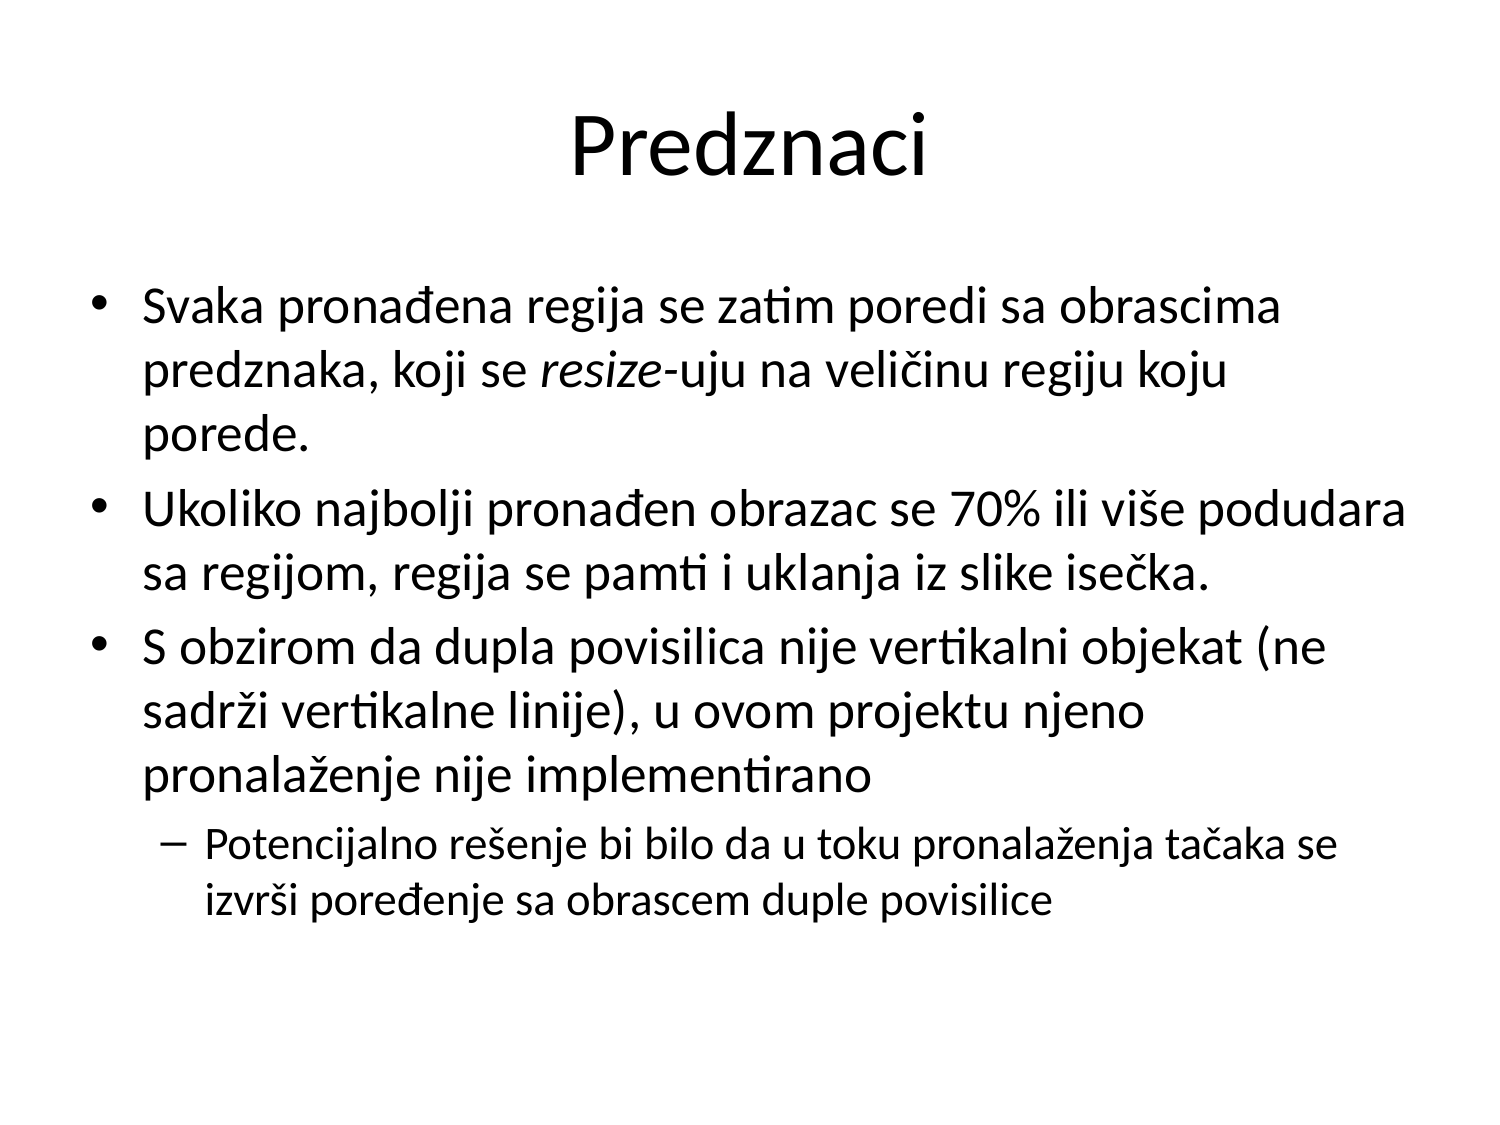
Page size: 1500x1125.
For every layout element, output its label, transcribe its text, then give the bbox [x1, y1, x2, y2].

title Predznaci [75, 45, 1425, 233]
list Svaka pronađena regija se zatim poredi sa obrascima predznaka, koji se resize-uju na veličinu regiju koju porede. Ukoliko najbolji pronađen obrazac se 70% ili više podudara sa regijom, regija se pamti i uklanja iz slike isečka. S obzirom da dupla povisilica nije vertikalni objekat (ne sadrži vertikalne linije), u ovom projektu njeno pronalaženje nije implementirano Potencijalno rešenje bi bilo da u toku pronalaženja tačaka se izvrši poređenje sa obrascem duple povisilice [75, 262, 1425, 1005]
